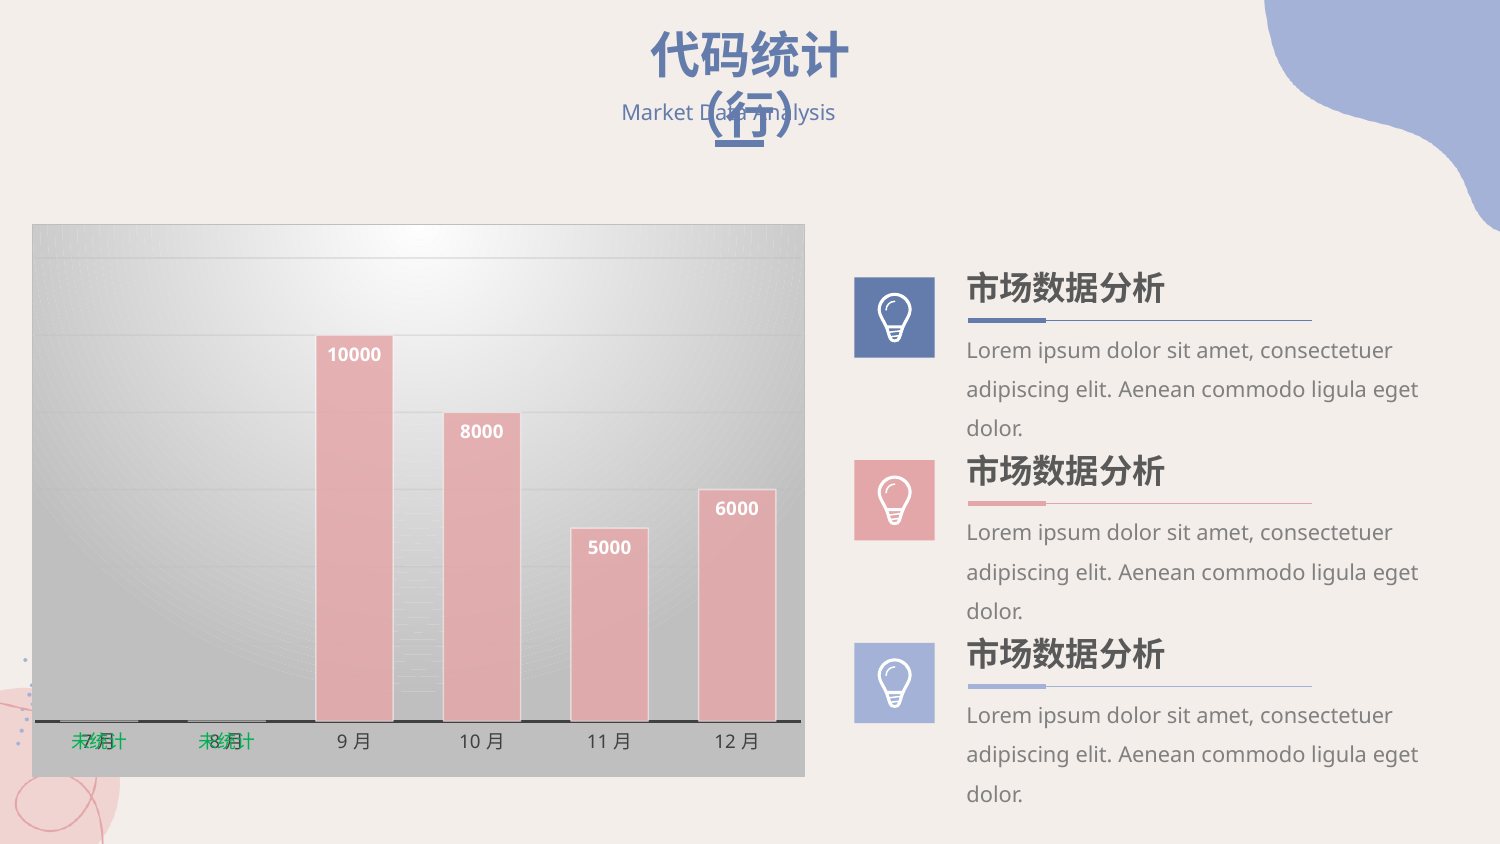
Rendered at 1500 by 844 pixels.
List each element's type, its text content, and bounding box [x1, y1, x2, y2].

text_box 市场数据分析 [951, 625, 1187, 681]
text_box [877, 475, 912, 526]
text_box 市场数据分析 [951, 260, 1187, 315]
text_box 市场数据分析 [951, 442, 1187, 498]
text_box Lorem ipsum dolor sit amet, consectetuer adipiscing elit. Aenean commodo ligula eget dolor. [951, 681, 1439, 814]
text_box [853, 642, 936, 724]
text_box [853, 276, 936, 359]
chart [31, 223, 806, 777]
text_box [877, 292, 912, 343]
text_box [582, 15, 917, 144]
picture [0, 0, 1500, 844]
text_box Lorem ipsum dolor sit amet, consectetuer adipiscing elit. Aenean commodo ligula eget dolor. [951, 315, 1439, 449]
text_box [853, 459, 936, 542]
text_box Lorem ipsum dolor sit amet, consectetuer adipiscing elit. Aenean commodo ligula eget dolor. [951, 498, 1439, 632]
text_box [877, 658, 912, 708]
